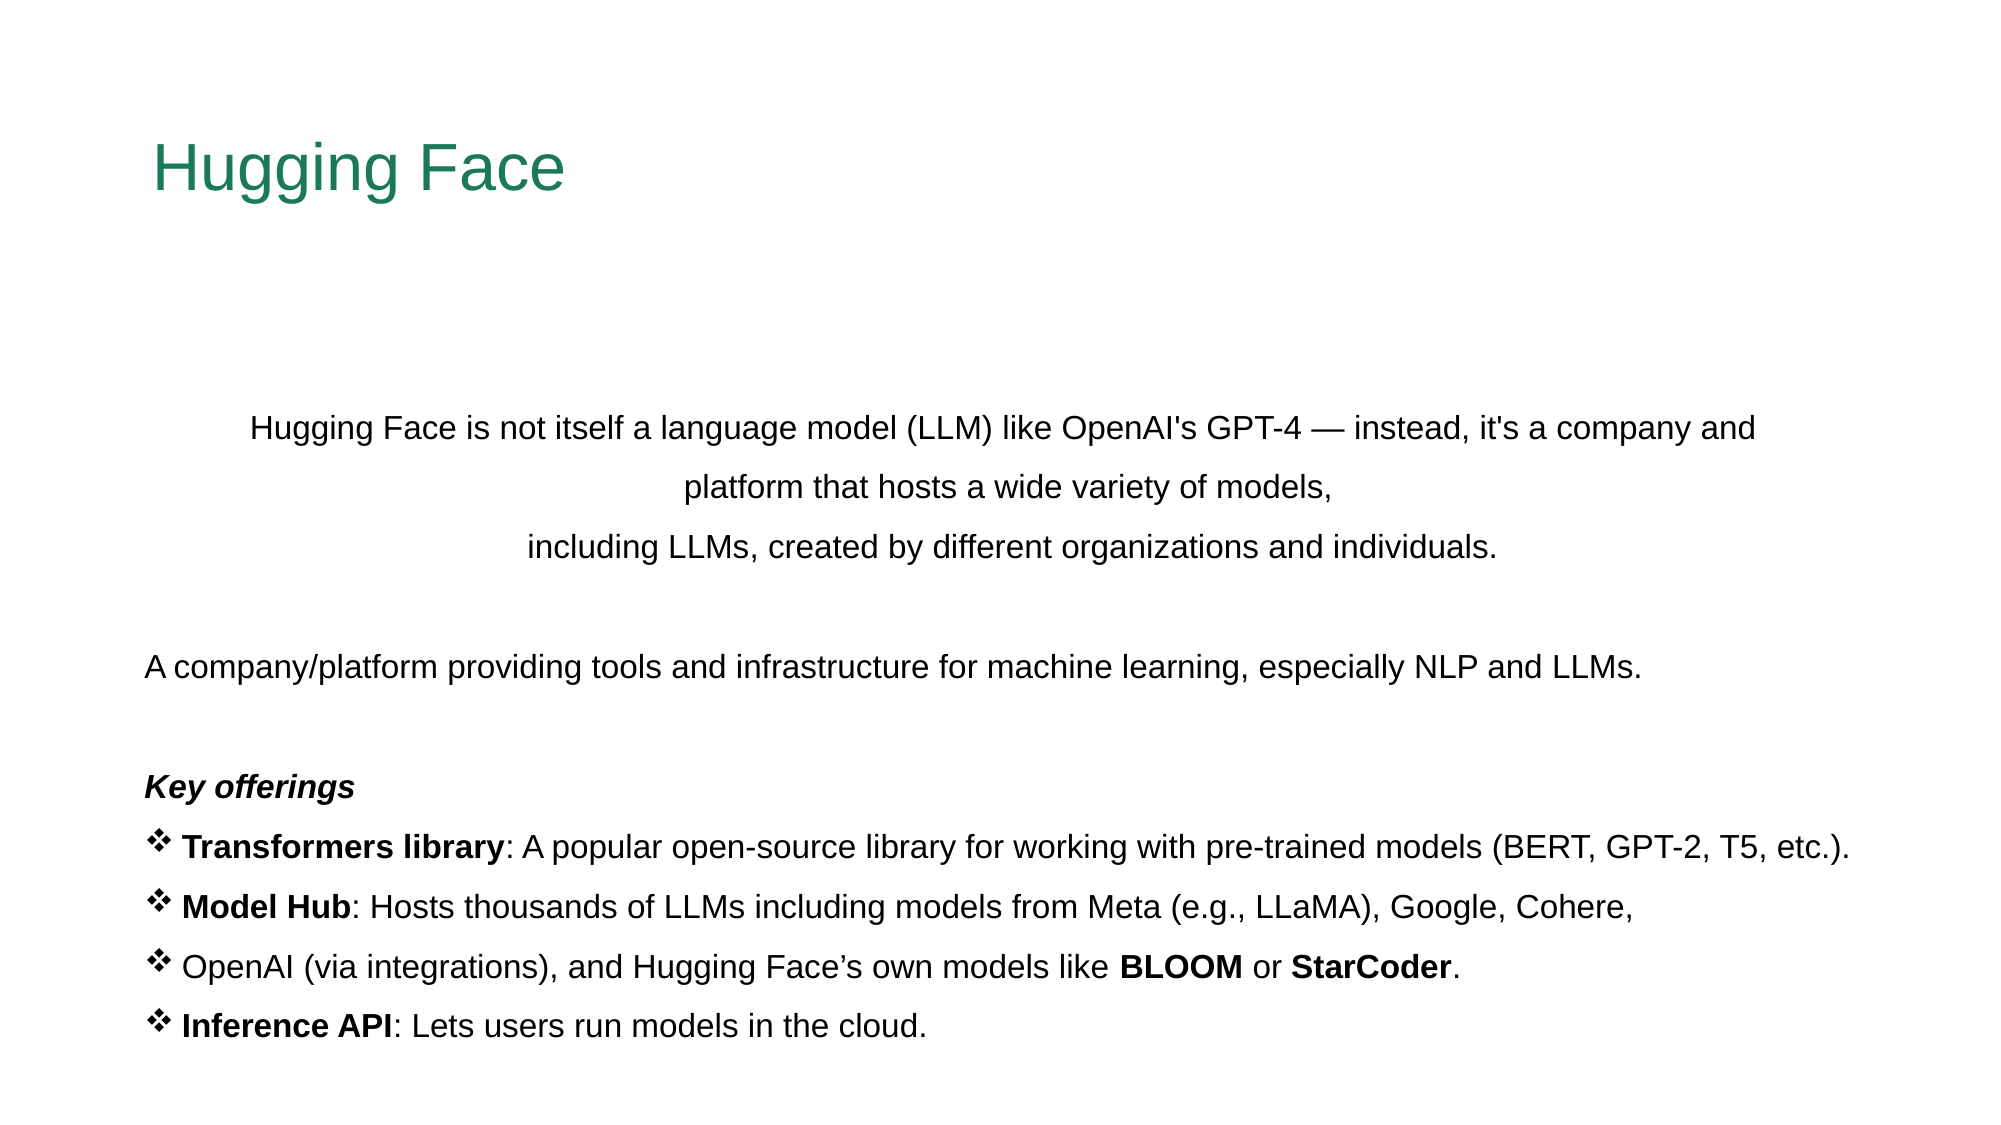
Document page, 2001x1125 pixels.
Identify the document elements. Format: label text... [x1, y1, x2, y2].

list Hugging Face is not itself a language model (LLM) like OpenAI's GPT-4 — instead, it's a company and platform that hosts a wide variety of models, including LLMs, created by different organizations and individuals. A company/platform providing tools and infrastructure for machine learning, especially NLP and LLMs. Key offerings Transformers library: A popular open-source library for working with pre-trained models (BERT, GPT-2, T5, etc.). Model Hub: Hosts thousands of LLMs including models from Meta (e.g., LLaMA), Google, Cohere, OpenAI (via integrations), and Hugging Face’s own models like BLOOM or StarCoder. Inference API: Lets users run models in the cloud. [129, 378, 1889, 1053]
title Hugging Face [137, 59, 1863, 278]
